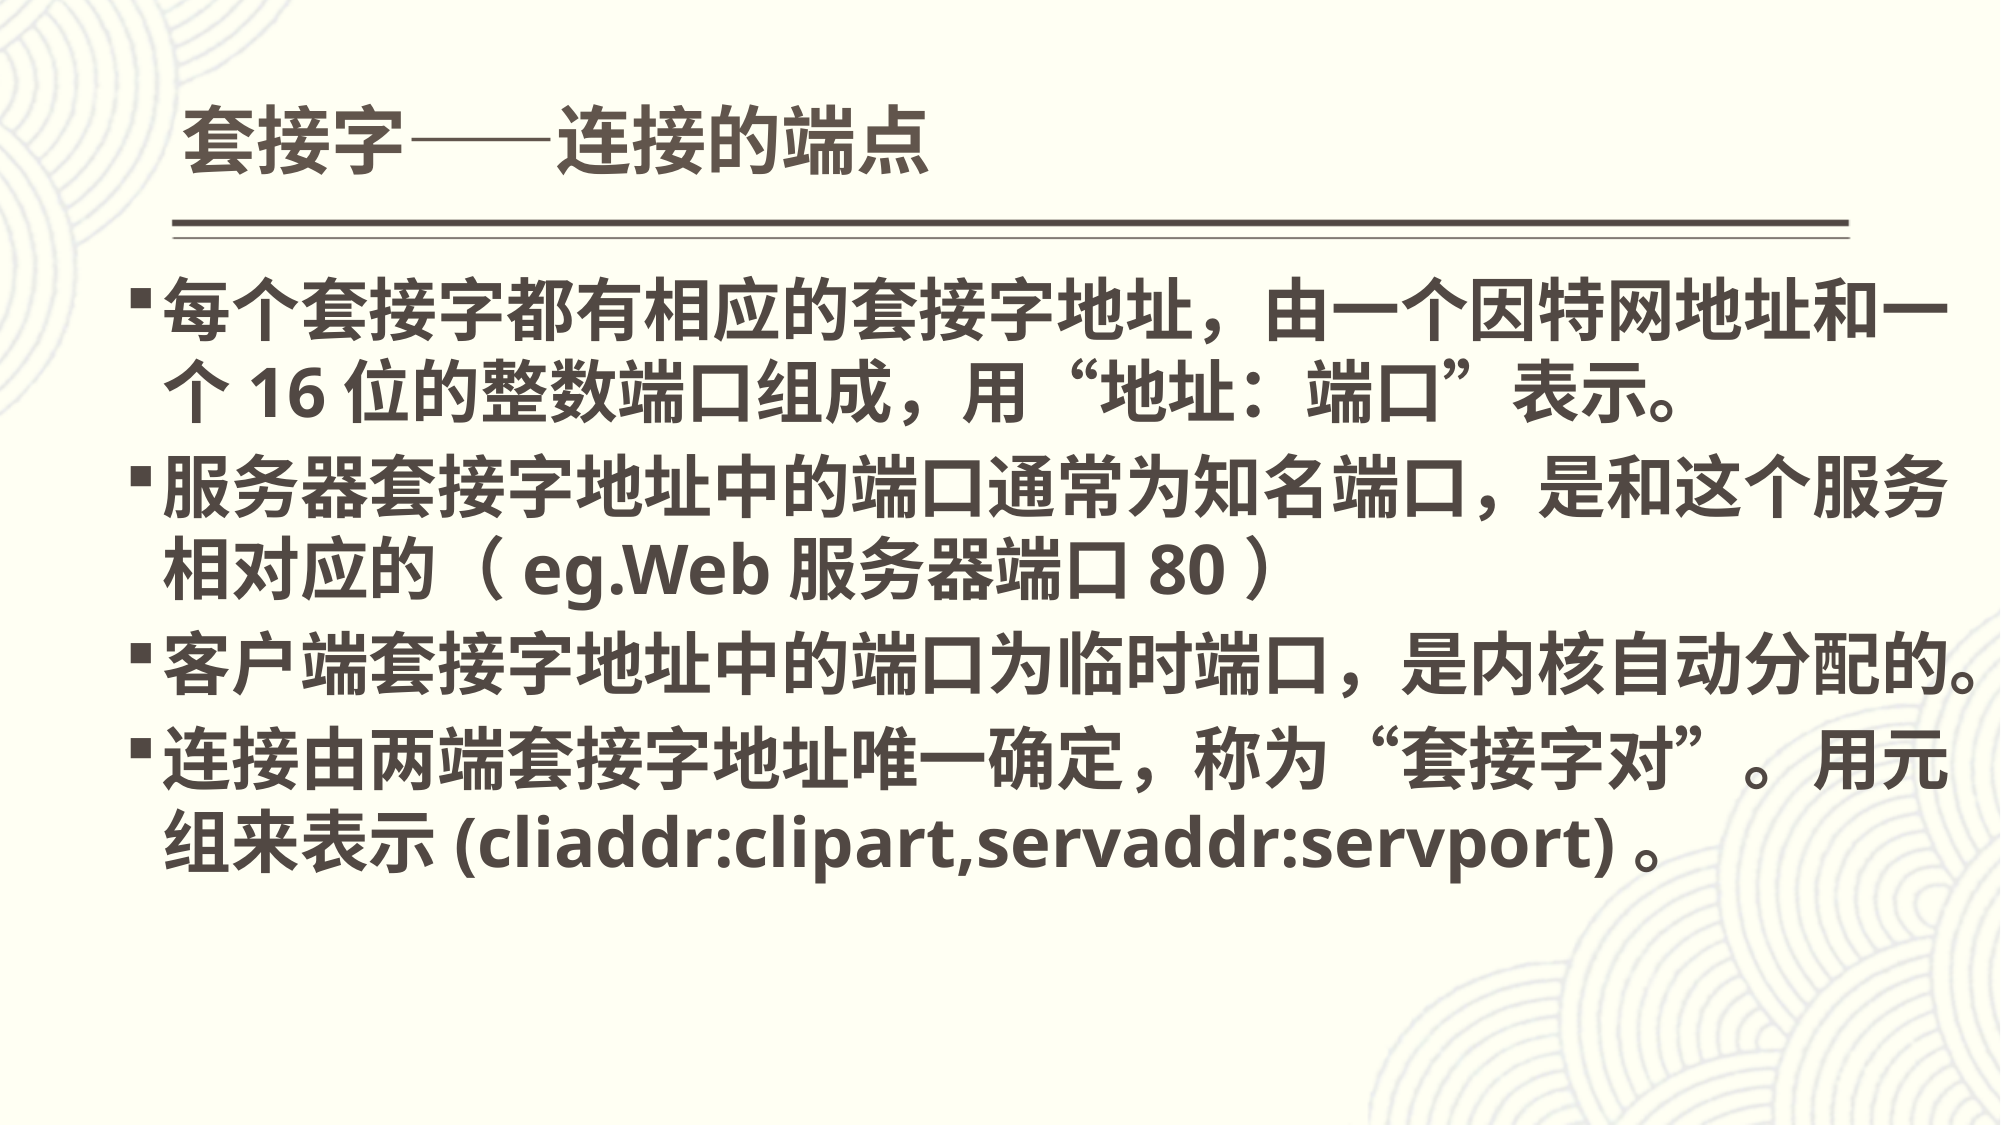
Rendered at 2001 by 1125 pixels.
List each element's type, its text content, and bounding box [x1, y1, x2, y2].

title 套接字——连接的端点 [181, 56, 1819, 193]
picture [0, 0, 2001, 1125]
list 每个套接字都有相应的套接字地址，由一个因特网地址和一个16位的整数端口组成，用“地址：端口”表示。 服务器套接字地址中的端口通常为知名端口，是和这个服务相对应的（eg.Web服务器端口80） 客户端套接字地址中的端口为临时端口，是内核自动分配的。 连接由两端套接字地址唯一确定，称为“套接字对”。用元组来表示(cliaddr:clipart,servaddr:servport)。 [50, 258, 1982, 1109]
